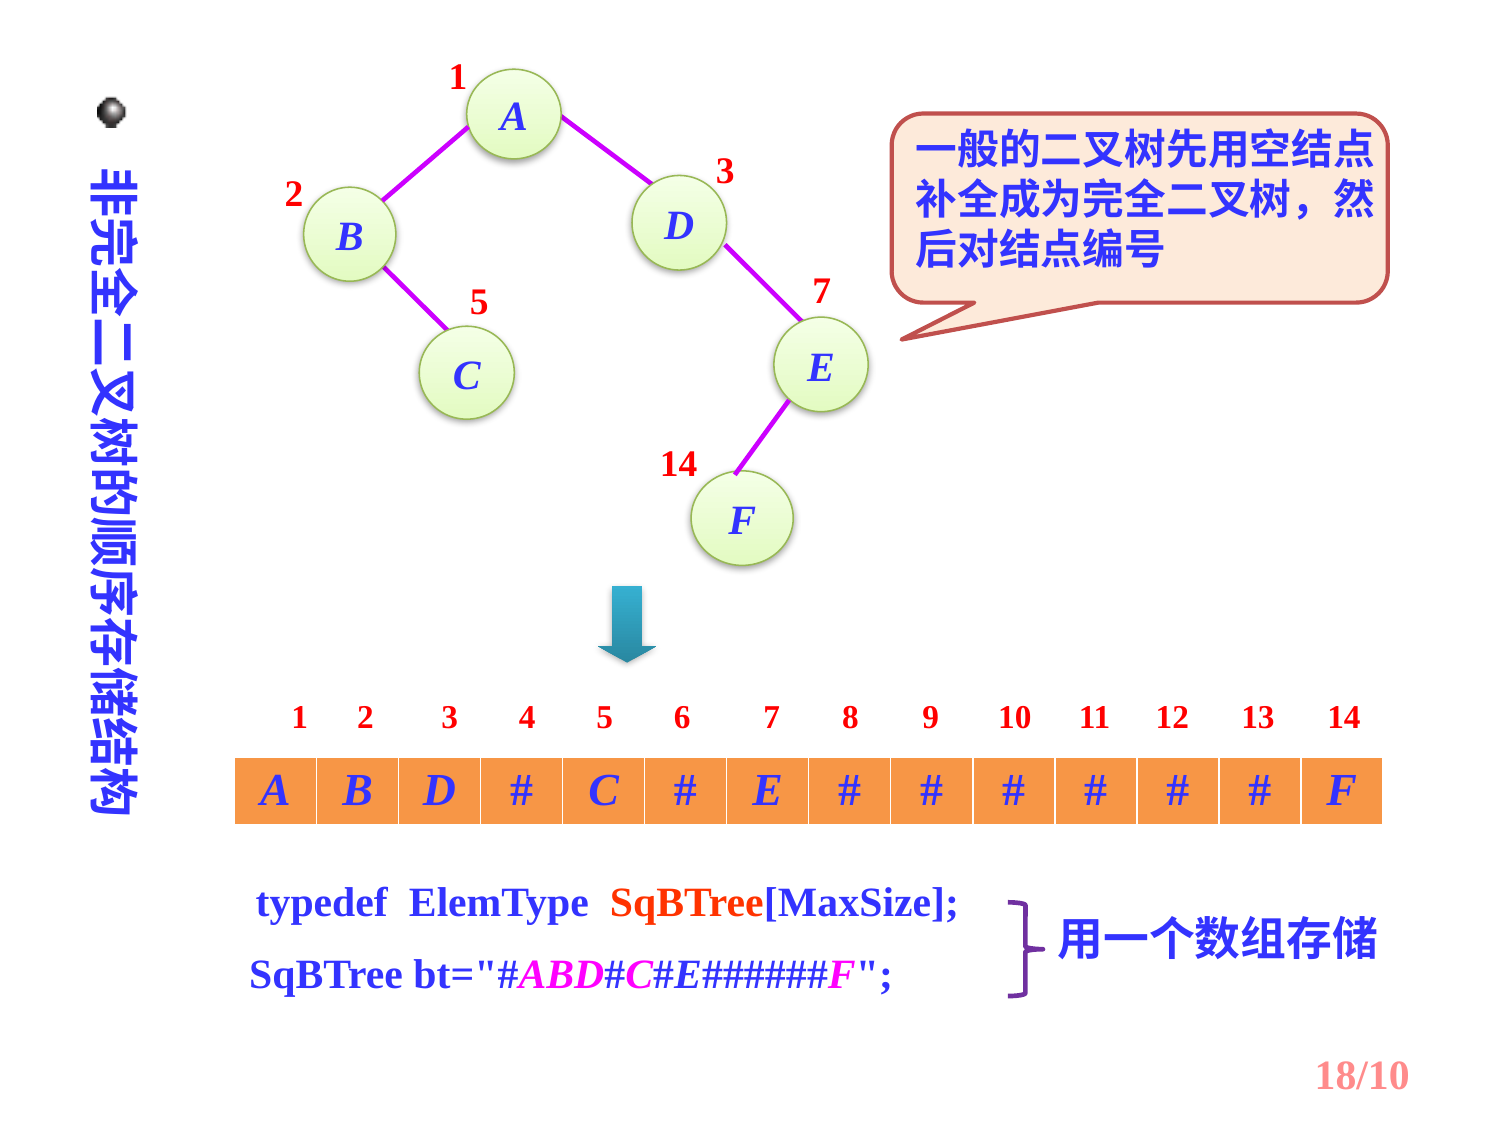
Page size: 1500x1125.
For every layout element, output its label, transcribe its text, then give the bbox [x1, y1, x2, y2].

text_box A [465, 68, 562, 160]
text_box SqBTree bt="#ABD#C#E######F"; [234, 939, 950, 1005]
picture [97, 92, 133, 128]
table_header A [235, 758, 316, 824]
text_box 5 [454, 269, 504, 330]
text_box 一般的二叉树先用空结点补全成为完全二叉树，然后对结点编号 [889, 111, 1390, 342]
slide_number /10 [1074, 1042, 1425, 1103]
text_box typedef ElemType SqBTree[MaxSize]; [240, 867, 1043, 932]
table_header # [1138, 758, 1218, 824]
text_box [255, 687, 1419, 743]
table_header # [481, 758, 562, 824]
text_box 14 [644, 431, 713, 492]
text_box 7 [797, 258, 847, 319]
table_header D [399, 758, 480, 824]
table_header # [1056, 758, 1136, 824]
text_box F [690, 470, 794, 567]
table_header # [891, 758, 972, 824]
text_box 2 [269, 161, 319, 222]
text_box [1007, 902, 1430, 997]
text_box [597, 585, 657, 663]
table_header B [317, 758, 398, 824]
table_header C [563, 758, 644, 824]
table_header # [974, 758, 1054, 824]
text_box D [631, 174, 728, 271]
text_box 非完全二叉树的顺序存储结构 [61, 42, 153, 868]
table_header # [1220, 758, 1300, 824]
table_header E [727, 758, 808, 824]
table_header # [645, 758, 726, 824]
text_box E [773, 319, 869, 413]
table_header F [1302, 758, 1382, 824]
text_box 1 [433, 44, 483, 105]
text_box C [418, 327, 516, 420]
text_box 3 [701, 138, 750, 199]
text_box B [302, 186, 397, 282]
table_header # [809, 758, 890, 824]
